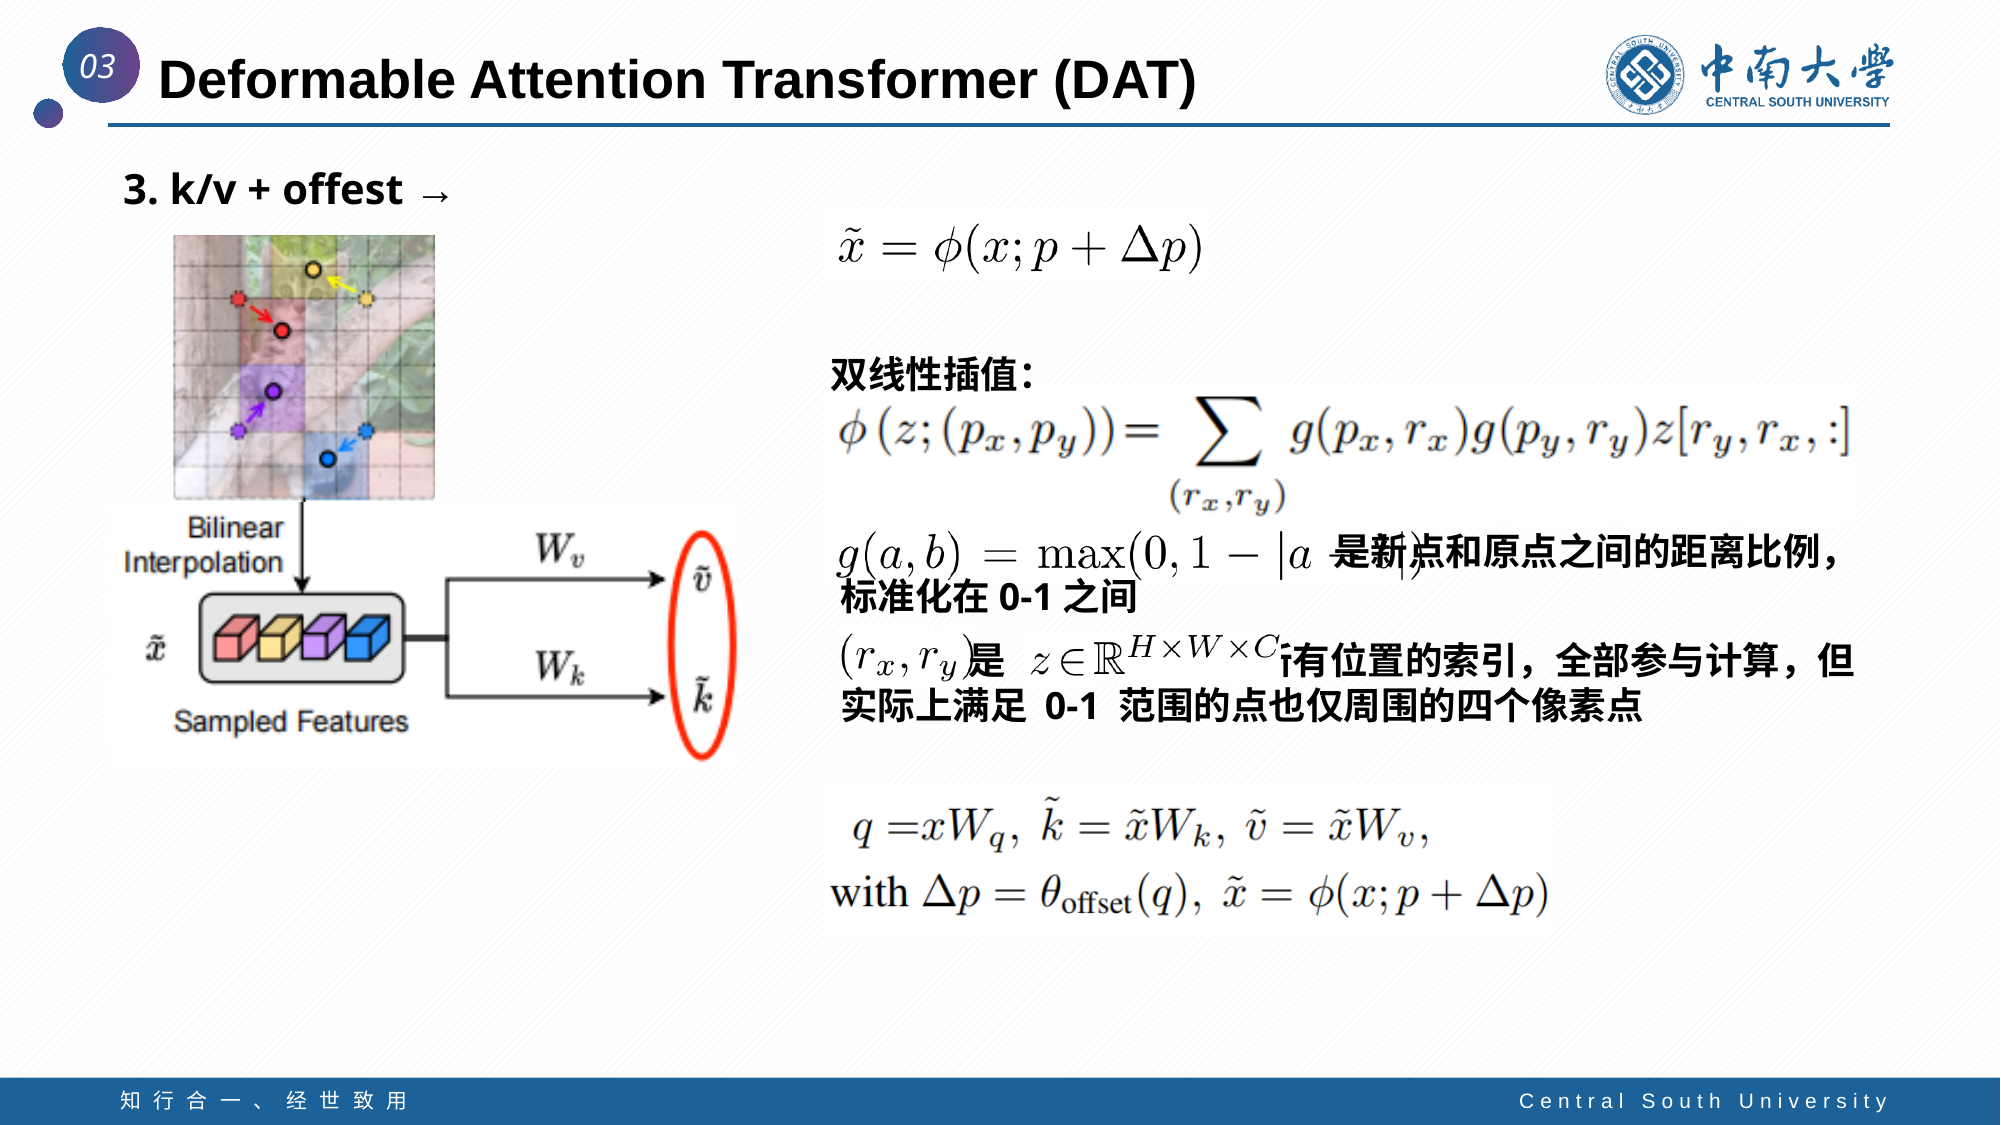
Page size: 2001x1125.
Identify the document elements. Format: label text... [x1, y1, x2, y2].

picture [839, 628, 978, 686]
picture [825, 384, 1853, 583]
text_box 是新点和原点之间的距离比例，标准化在0-1之间 [825, 520, 1907, 618]
picture [825, 784, 1553, 938]
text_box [108, 235, 739, 767]
picture [1025, 632, 1281, 684]
picture [825, 211, 1208, 280]
text_box 知行合一、经世致用 [105, 1080, 423, 1120]
text_box Deformable Attention Transformer (DAT) [158, 0, 1258, 118]
text_box [0, 1077, 2000, 1125]
text_box 是 上所有位置的索引，全部参与计算，但实际上满足 0-1 范围的点也仅周围的四个像素点 [825, 629, 1879, 735]
text_box Central South University [1504, 1080, 1902, 1120]
picture [1595, 28, 1907, 121]
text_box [33, 26, 153, 128]
text_box 双线性插值： [816, 343, 1068, 404]
